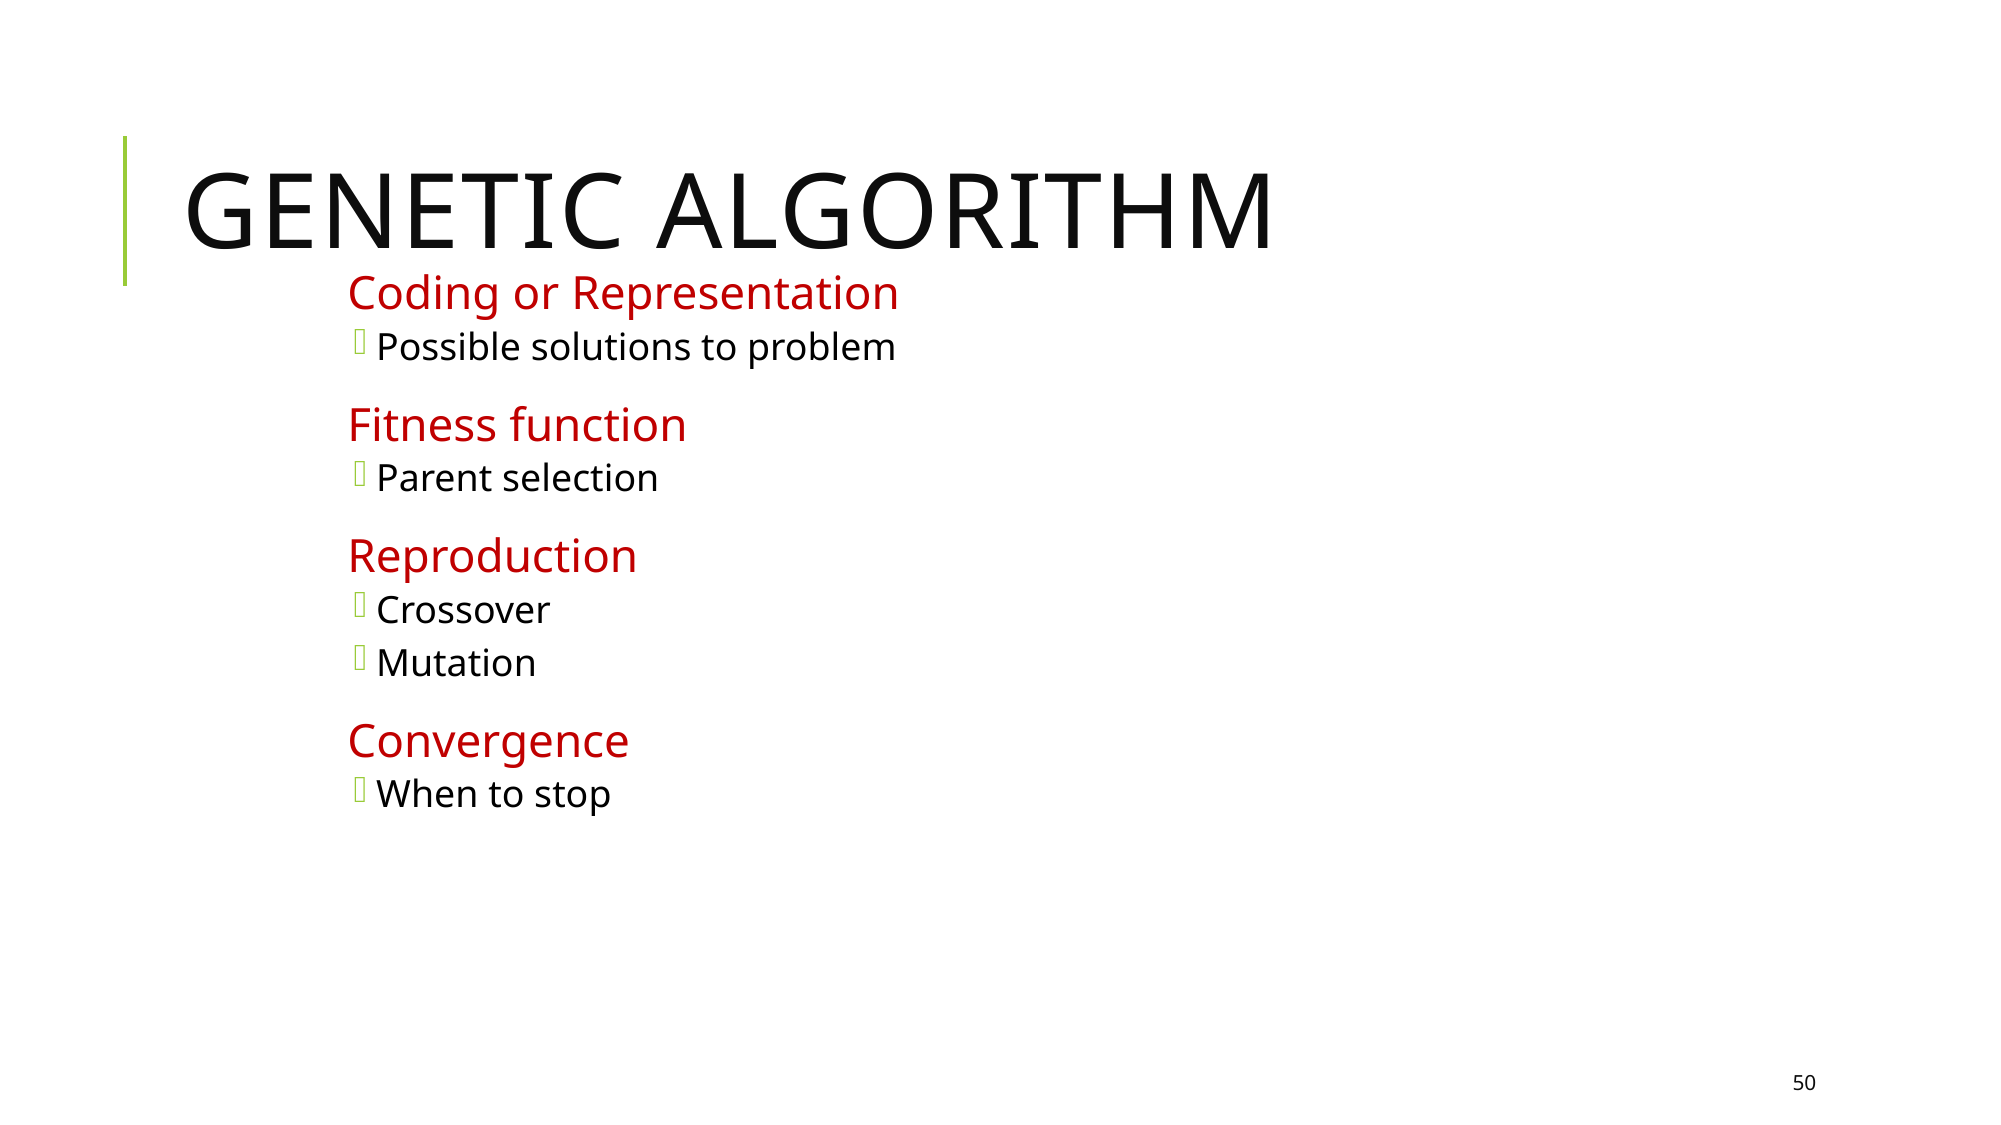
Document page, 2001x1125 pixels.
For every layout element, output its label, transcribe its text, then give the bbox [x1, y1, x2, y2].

title Genetic Algorithm [168, 96, 1763, 342]
slide_number 50 [1777, 1061, 1938, 1107]
list Coding or Representation Possible solutions to problem Fitness function Parent selection Reproduction Crossover Mutation Convergence When to stop [324, 262, 1550, 1062]
